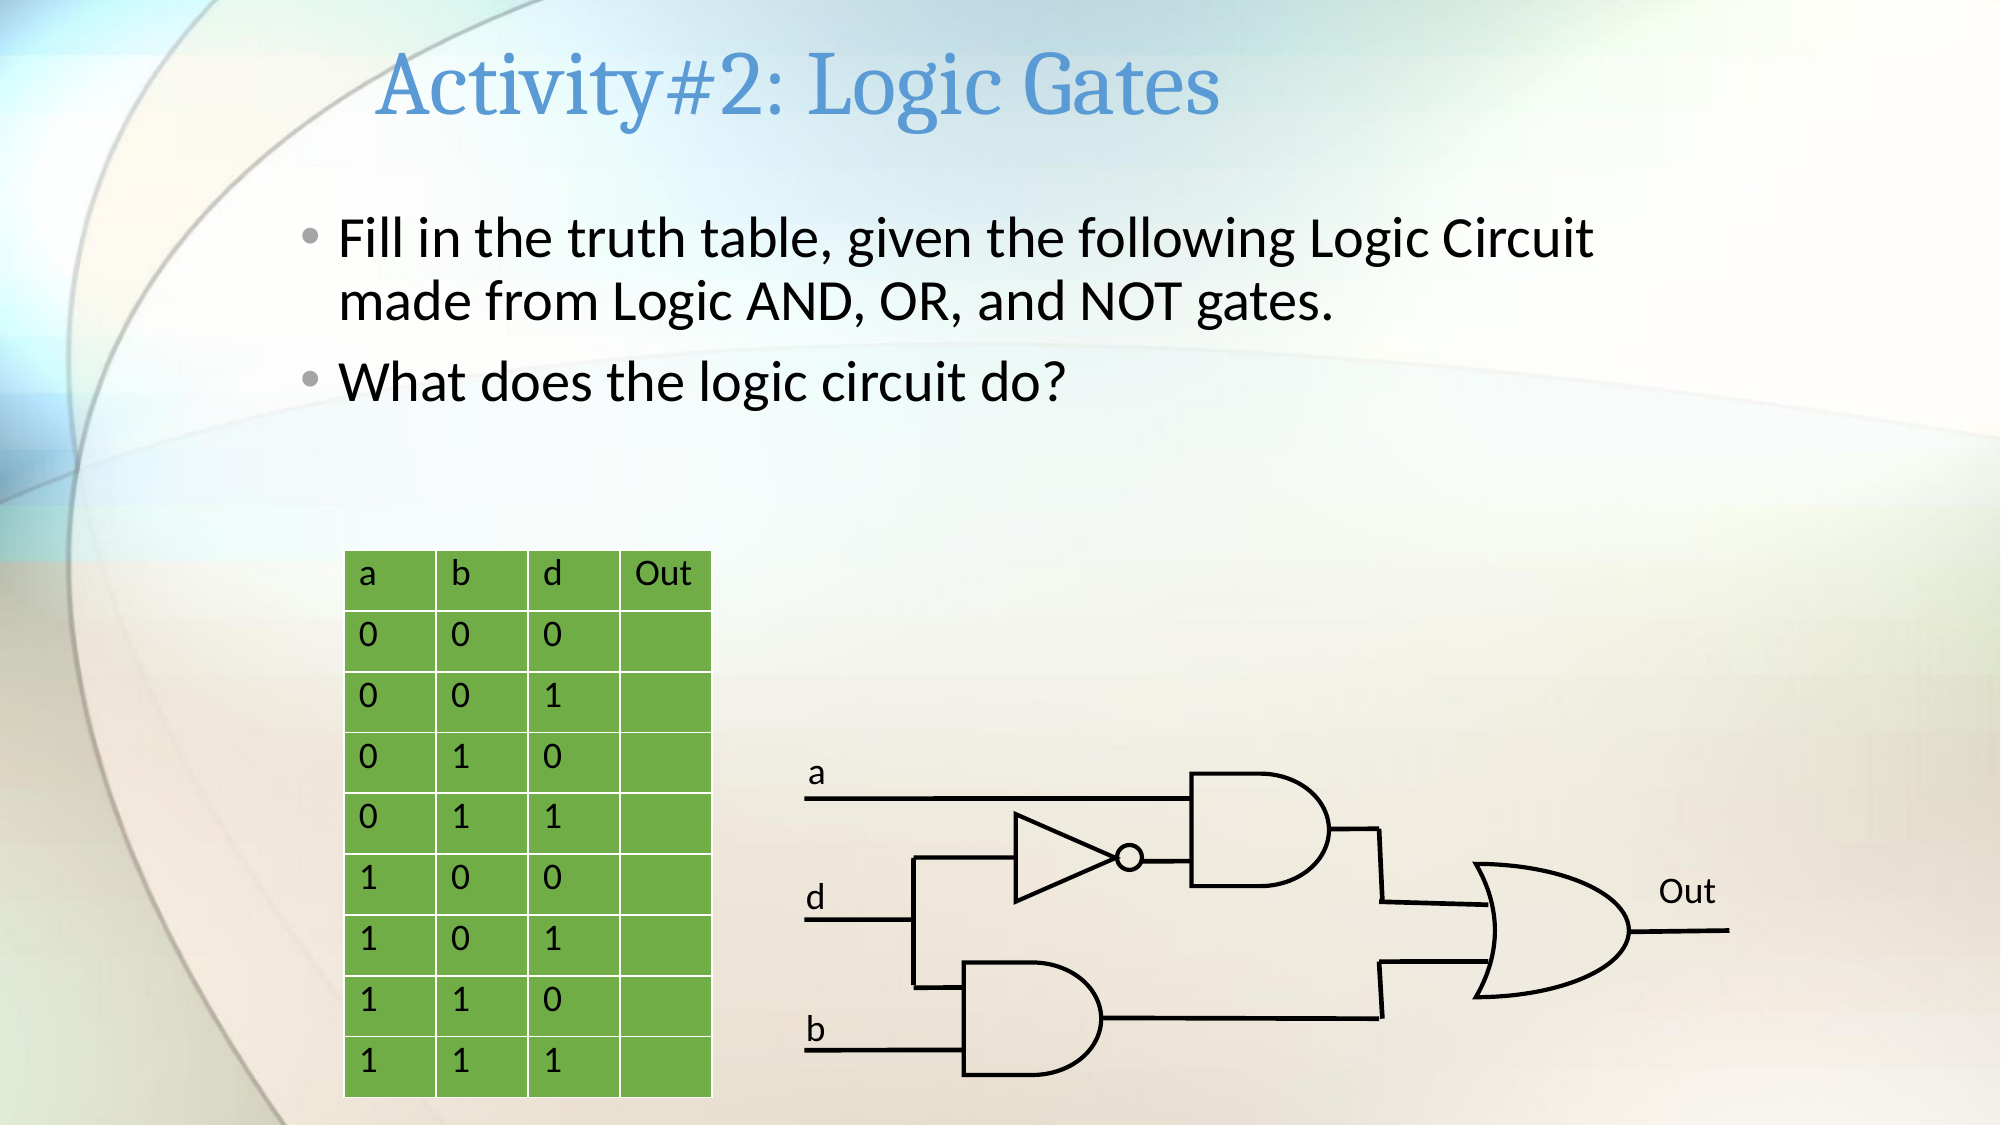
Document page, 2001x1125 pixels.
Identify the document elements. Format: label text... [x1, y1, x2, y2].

table_cell [621, 916, 711, 975]
table_header Out [621, 551, 711, 610]
list Fill in the truth table, given the following Logic Circuit made from Logic AND, OR, and NOT gates. What does the logic circuit do? [285, 200, 1711, 1125]
table_cell 0 [529, 977, 619, 1036]
table_cell 1 [529, 916, 619, 975]
table_cell 0 [345, 794, 435, 853]
table_cell 1 [345, 916, 435, 975]
table_cell 0 [437, 916, 527, 975]
table_cell 0 [529, 733, 619, 792]
table_cell 1 [437, 1037, 527, 1097]
table_cell 1 [345, 1037, 435, 1097]
table_cell 1 [529, 673, 619, 732]
table_cell 0 [345, 733, 435, 792]
table_header a [345, 551, 435, 610]
table_cell [621, 733, 711, 792]
table_cell 0 [345, 612, 435, 671]
table_cell 0 [345, 673, 435, 732]
table_cell 1 [437, 733, 527, 792]
table_cell [621, 855, 711, 914]
picture [0, 0, 2001, 1125]
table_cell 0 [437, 673, 527, 732]
table_cell 0 [529, 612, 619, 671]
table_cell [621, 673, 711, 732]
title Activity#2: Logic Gates [360, 0, 1842, 156]
table_header b [437, 551, 527, 610]
table_cell 0 [529, 855, 619, 914]
table_cell 1 [437, 977, 527, 1036]
table_cell 1 [345, 855, 435, 914]
table_cell [621, 794, 711, 853]
table_cell [621, 612, 711, 671]
table_cell 1 [529, 1037, 619, 1097]
table_cell 0 [437, 612, 527, 671]
table_cell 1 [345, 977, 435, 1036]
table_cell 1 [437, 794, 527, 853]
table_cell [621, 1037, 711, 1097]
table_cell 1 [529, 794, 619, 853]
table_cell 0 [437, 855, 527, 914]
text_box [790, 732, 1732, 1076]
table_header d [529, 551, 619, 610]
table_cell [621, 977, 711, 1036]
